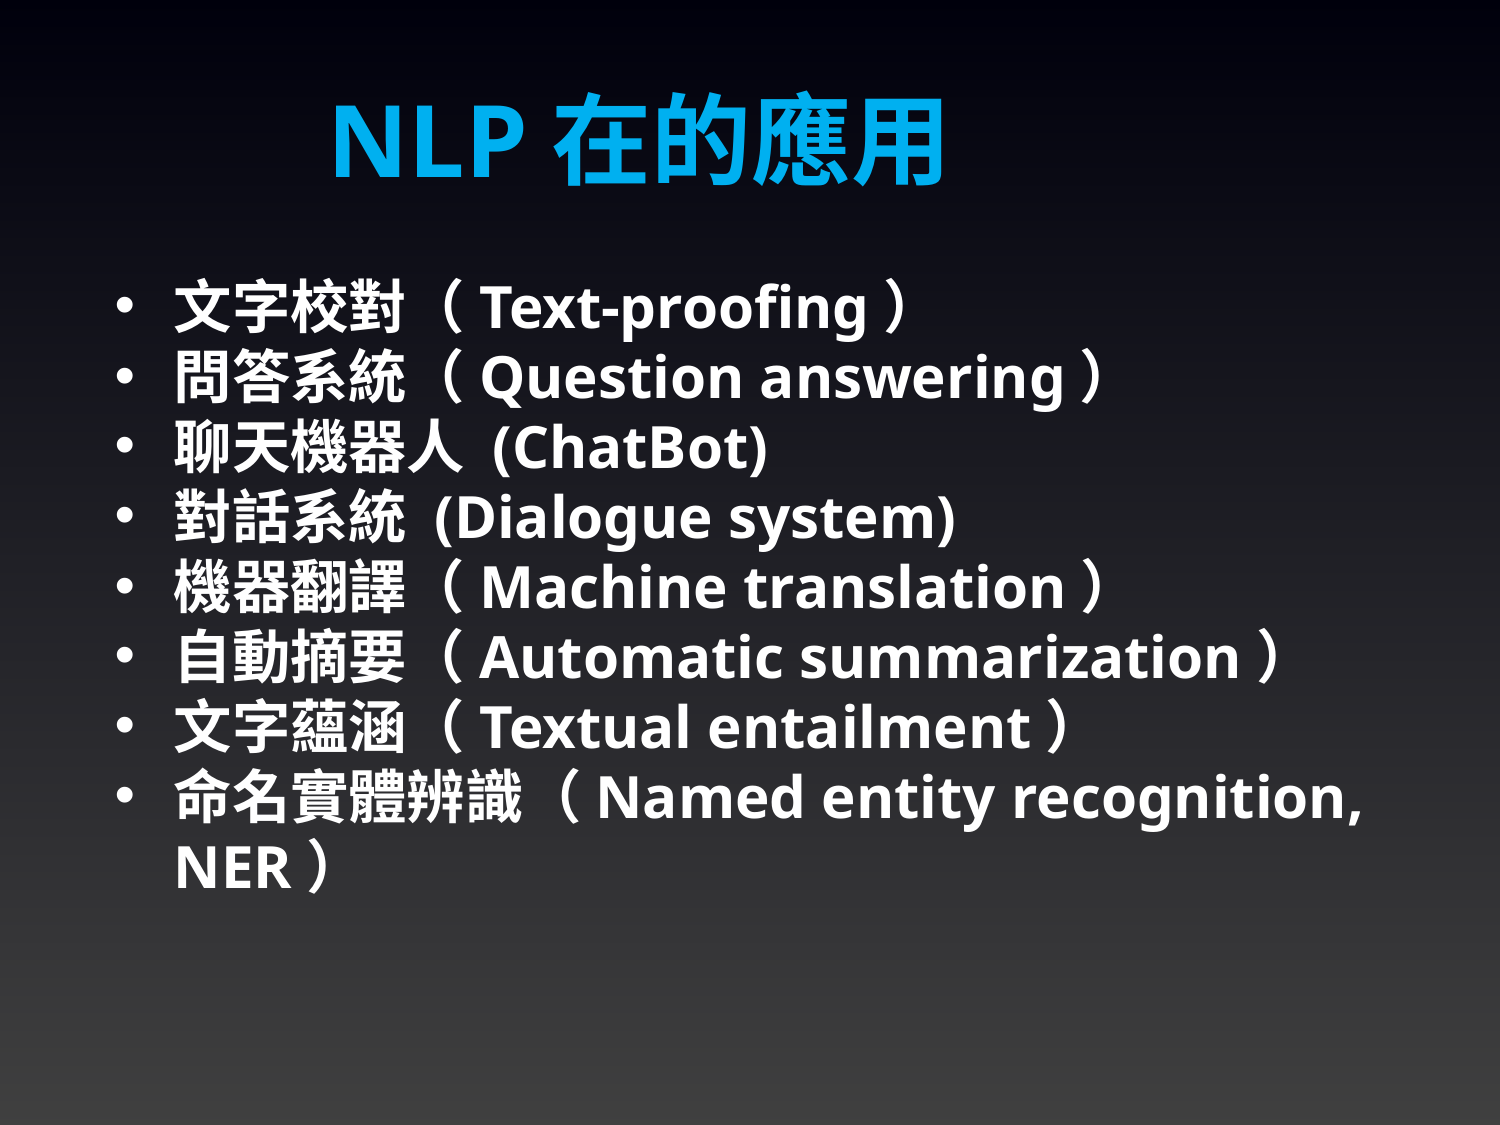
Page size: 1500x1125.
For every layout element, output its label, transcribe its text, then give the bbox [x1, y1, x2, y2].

text_box 文字校對（Text-proofing） 問答系統（Question answering） 聊天機器人 (ChatBot) 對話系統 (Dialogue system) 機器翻譯（Machine translation） 自動摘要（Automatic summarization） 文字蘊涵（Textual entailment） 命名實體辨識（Named entity recognition, NER） [99, 262, 1463, 908]
text_box NLP在的應用 [312, 49, 1288, 213]
